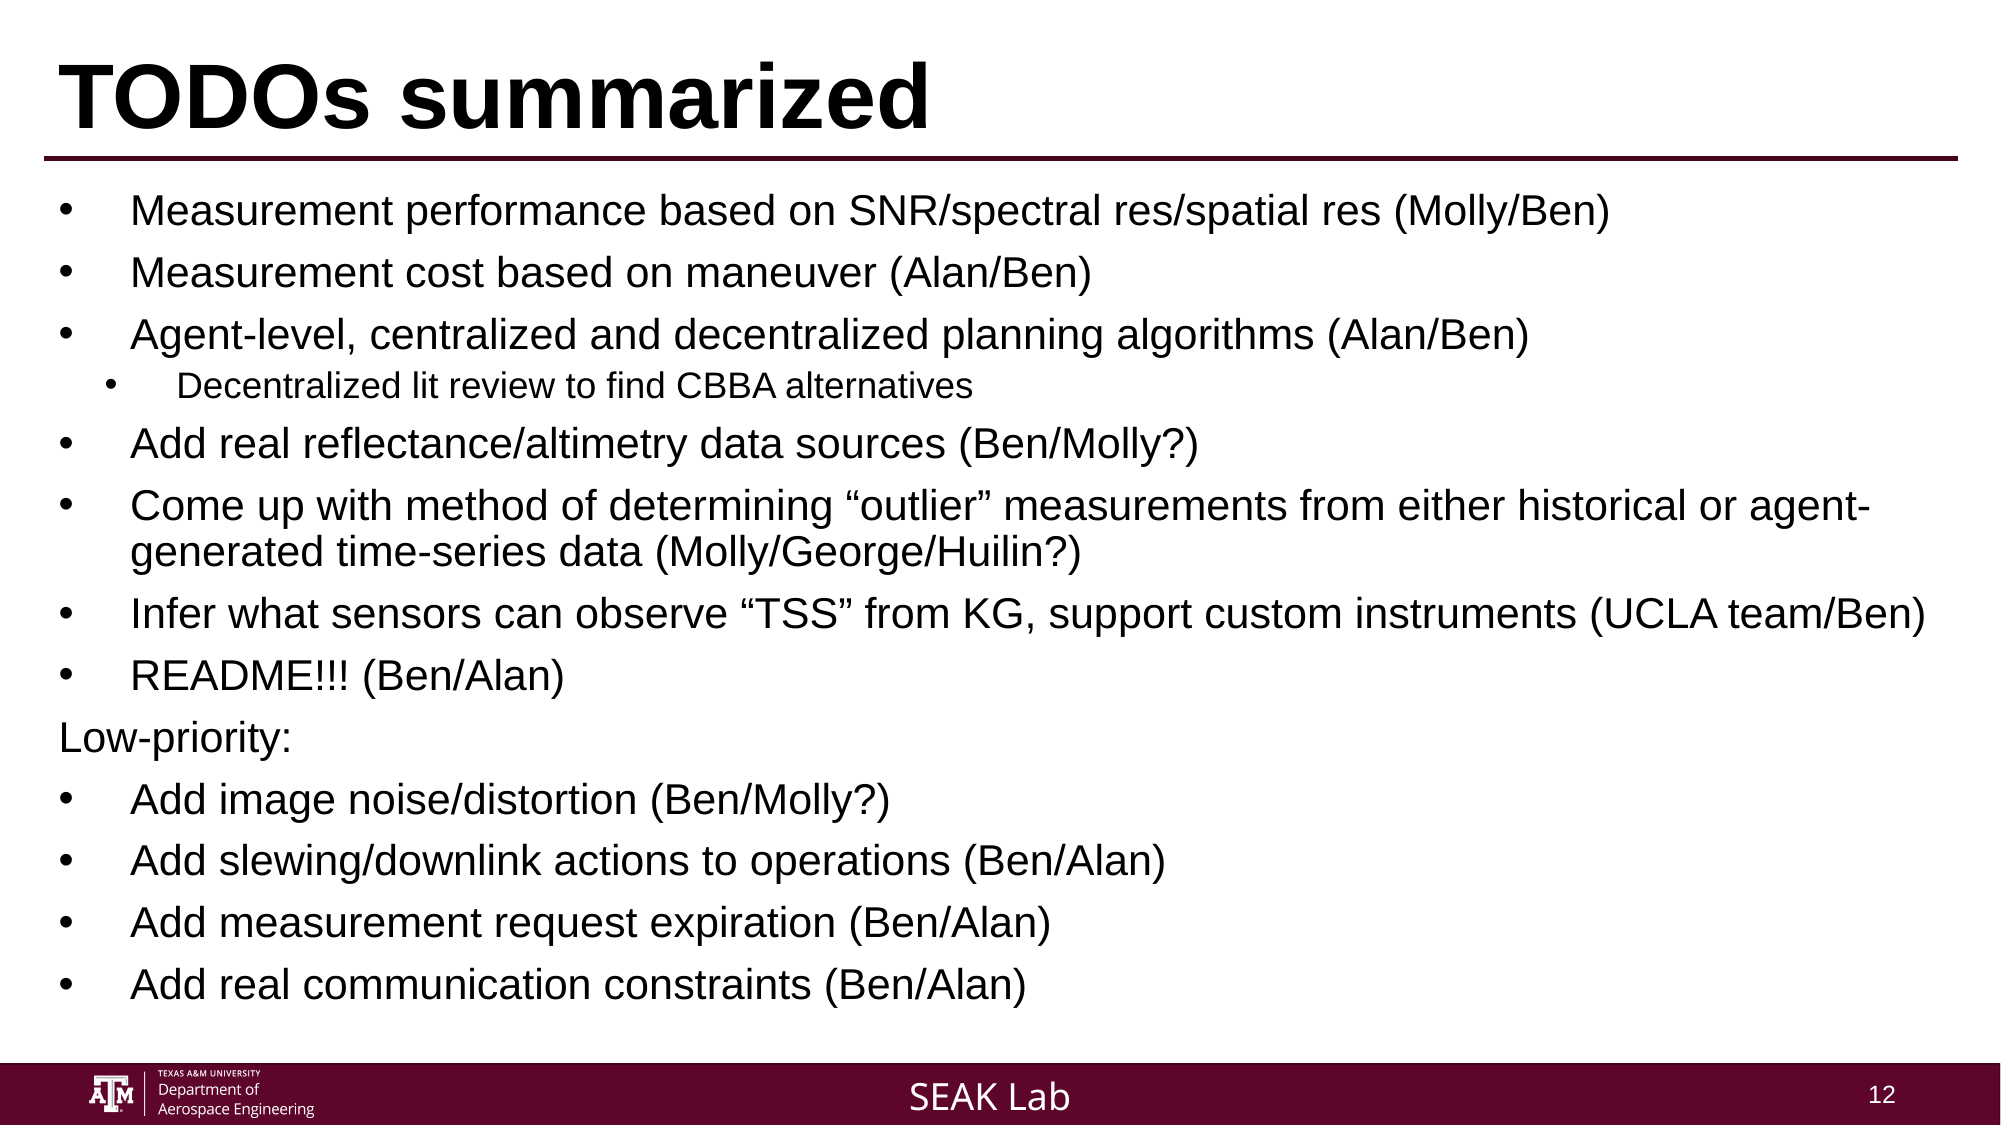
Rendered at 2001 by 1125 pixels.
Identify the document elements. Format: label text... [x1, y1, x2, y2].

title TODOs summarized [43, 38, 1958, 159]
list Measurement performance based on SNR/spectral res/spatial res (Molly/Ben) Measurement cost based on maneuver (Alan/Ben) Agent-level, centralized and decentralized planning algorithms (Alan/Ben) Decentralized lit review to find CBBA alternatives Add real reflectance/altimetry data sources (Ben/Molly?) Come up with method of determining “outlier” measurements from either historical or agent-generated time-series data (Molly/George/Huilin?) Infer what sensors can observe “TSS” from KG, support custom instruments (UCLA team/Ben) README!!! (Ben/Alan) Low-priority: Add image noise/distortion (Ben/Molly?) Add slewing/downlink actions to operations (Ben/Alan) Add measurement request expiration (Ben/Alan) Add real communication constraints (Ben/Alan) [43, 180, 1958, 1034]
picture [89, 1070, 314, 1118]
